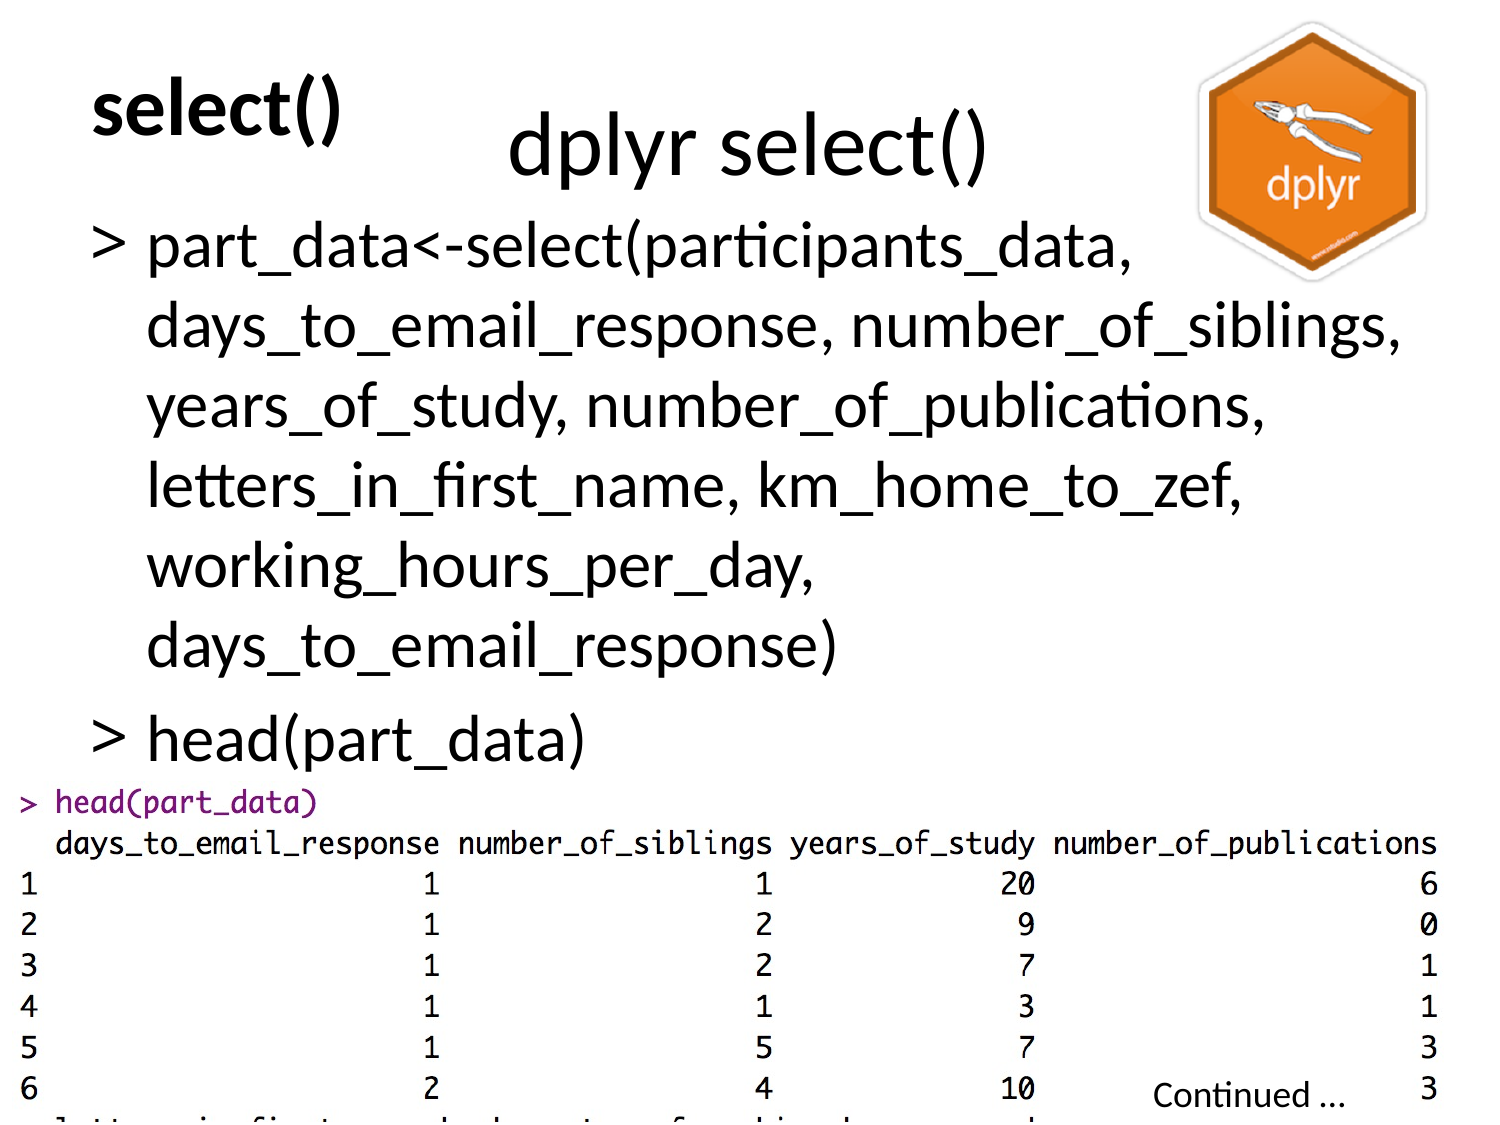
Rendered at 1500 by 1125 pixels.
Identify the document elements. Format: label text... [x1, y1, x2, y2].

picture [12, 780, 1500, 1122]
picture [1153, 0, 1472, 306]
title dplyr select() [75, 45, 1148, 193]
text_box select() [76, 45, 360, 160]
list part_data<-select(participants_data, days_to_email_response, number_of_siblings, years_of_study, number_of_publications, letters_in_first_name, km_home_to_zef, working_hours_per_day, days_to_email_response) head(part_data) [75, 193, 1425, 779]
